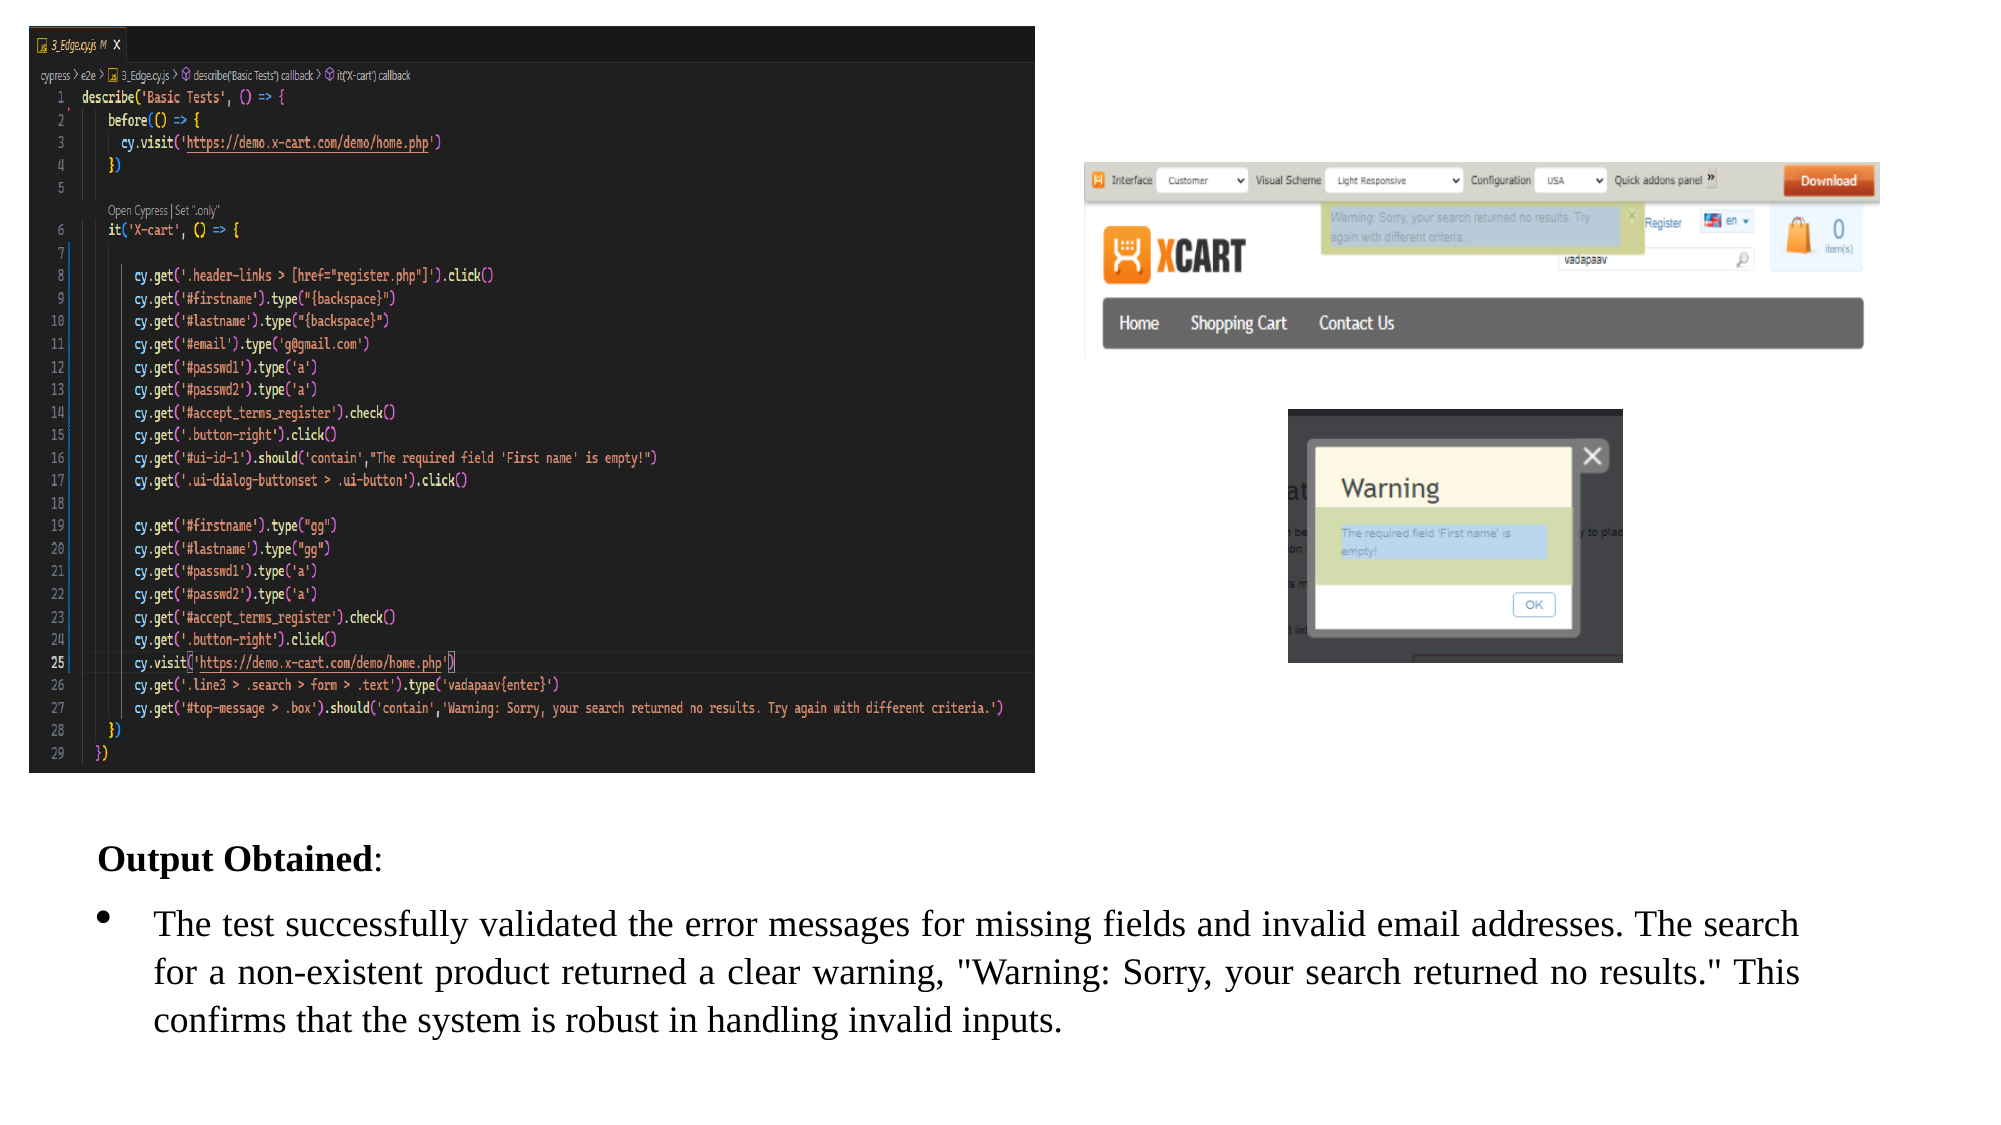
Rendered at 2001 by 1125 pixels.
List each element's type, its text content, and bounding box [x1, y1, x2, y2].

picture [1084, 162, 1880, 359]
picture [29, 26, 1035, 773]
picture [1288, 409, 1623, 663]
text_box Output Obtained: The test successfully validated the error messages for missing fields and invalid email addresses. The search for a non-existent product returned a clear warning, "Warning: Sorry, your search returned no results." This confirms that the system is robust in handling invalid inputs. [82, 823, 1817, 1048]
